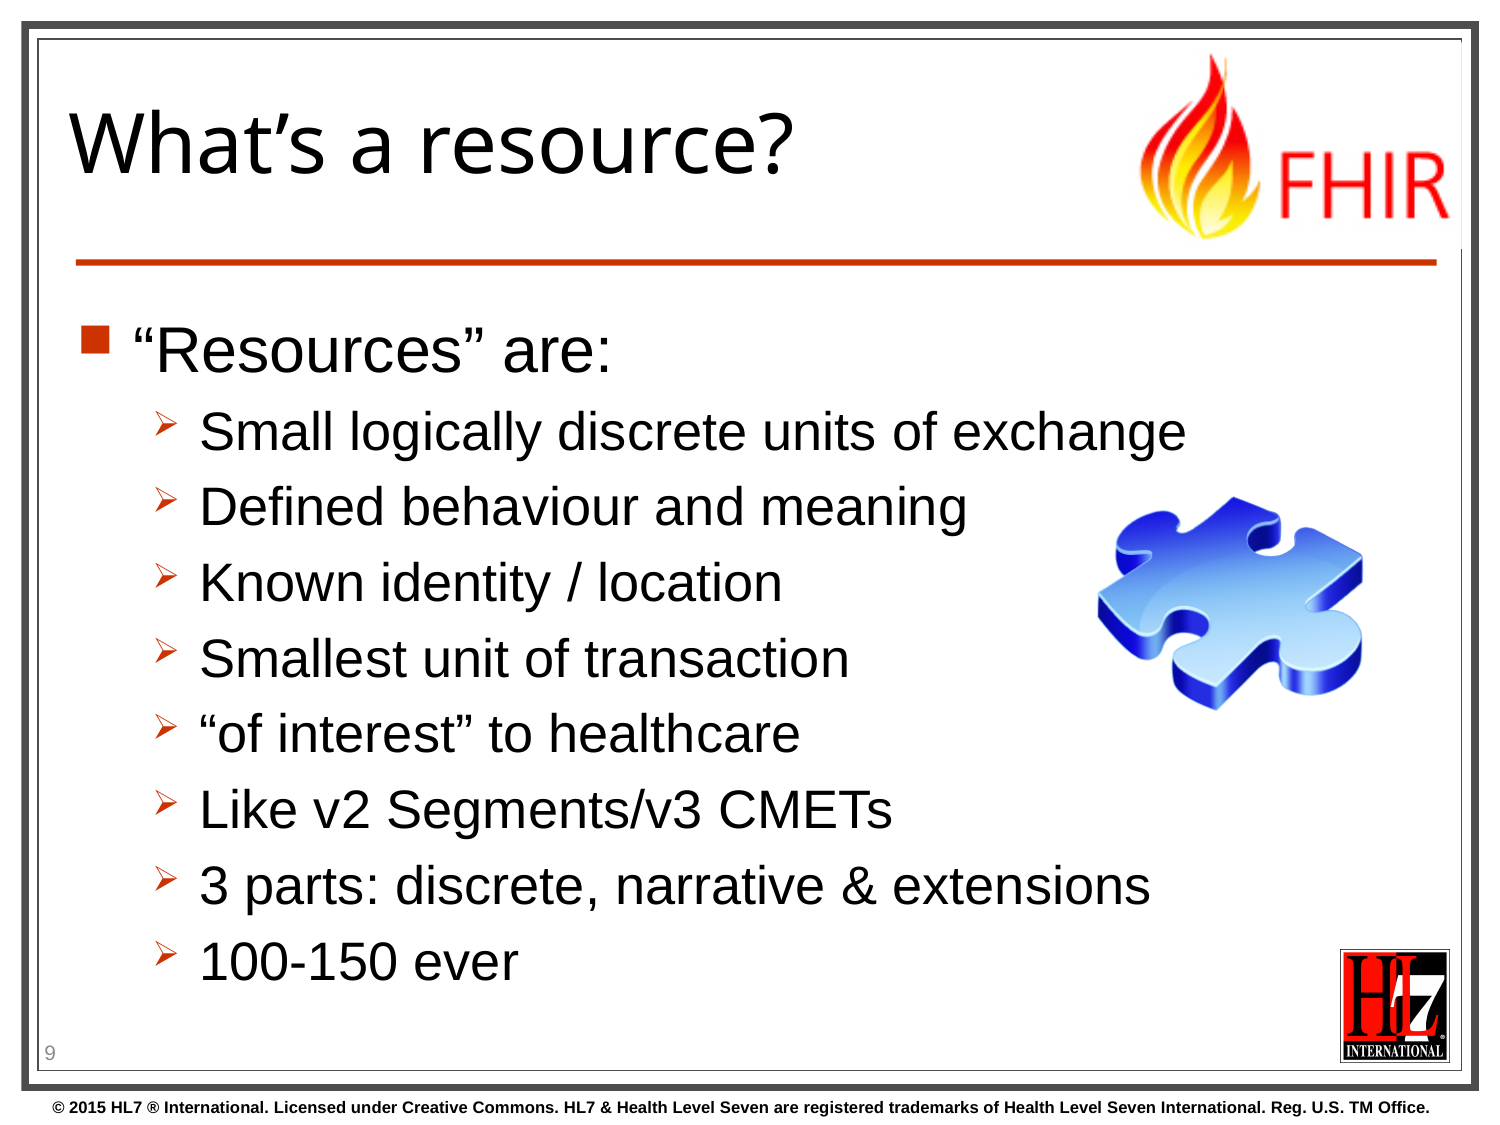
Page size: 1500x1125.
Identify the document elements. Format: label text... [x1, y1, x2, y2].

title What’s a resource? [53, 54, 1122, 244]
picture [1340, 949, 1450, 1063]
list “Resources” are: Small logically discrete units of exchange Defined behaviour and meaning Known identity / location Smallest unit of transaction “of interest” to healthcare Like v2 Segments/v3 CMETs 3 parts: discrete, narrative & extensions 100-150 ever [62, 299, 1438, 1035]
picture [1127, 42, 1462, 250]
slide_number 9 [29, 1034, 148, 1071]
picture [1092, 455, 1386, 750]
